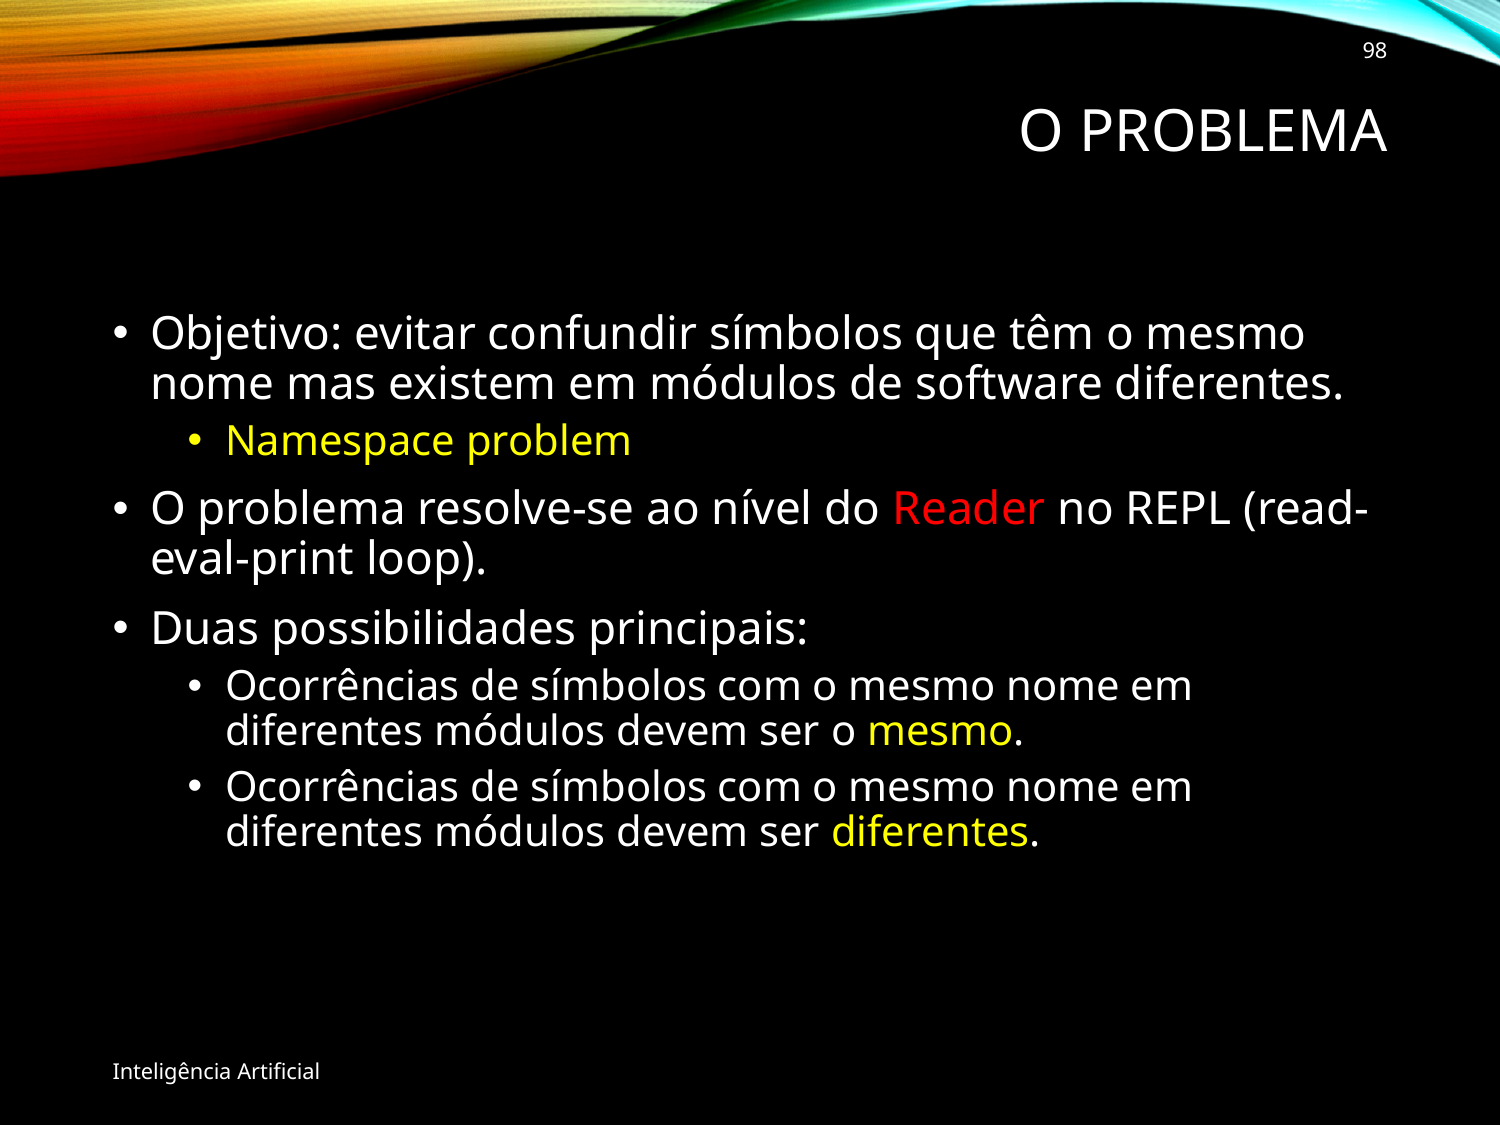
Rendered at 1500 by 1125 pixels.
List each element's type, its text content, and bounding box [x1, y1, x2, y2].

title O problema [277, 93, 1403, 244]
slide_number 98 [1078, 21, 1403, 82]
footer Inteligência Artificial [97, 1042, 1030, 1103]
list Objetivo: evitar confundir símbolos que têm o mesmo nome mas existem em módulos de software diferentes. Namespace problem O problema resolve-se ao nível do Reader no REPL (read-eval-print loop). Duas possibilidades principais: Ocorrências de símbolos com o mesmo nome em diferentes módulos devem ser o mesmo. Ocorrências de símbolos com o mesmo nome em diferentes módulos devem ser diferentes. [97, 302, 1403, 1028]
picture [0, 0, 1500, 178]
